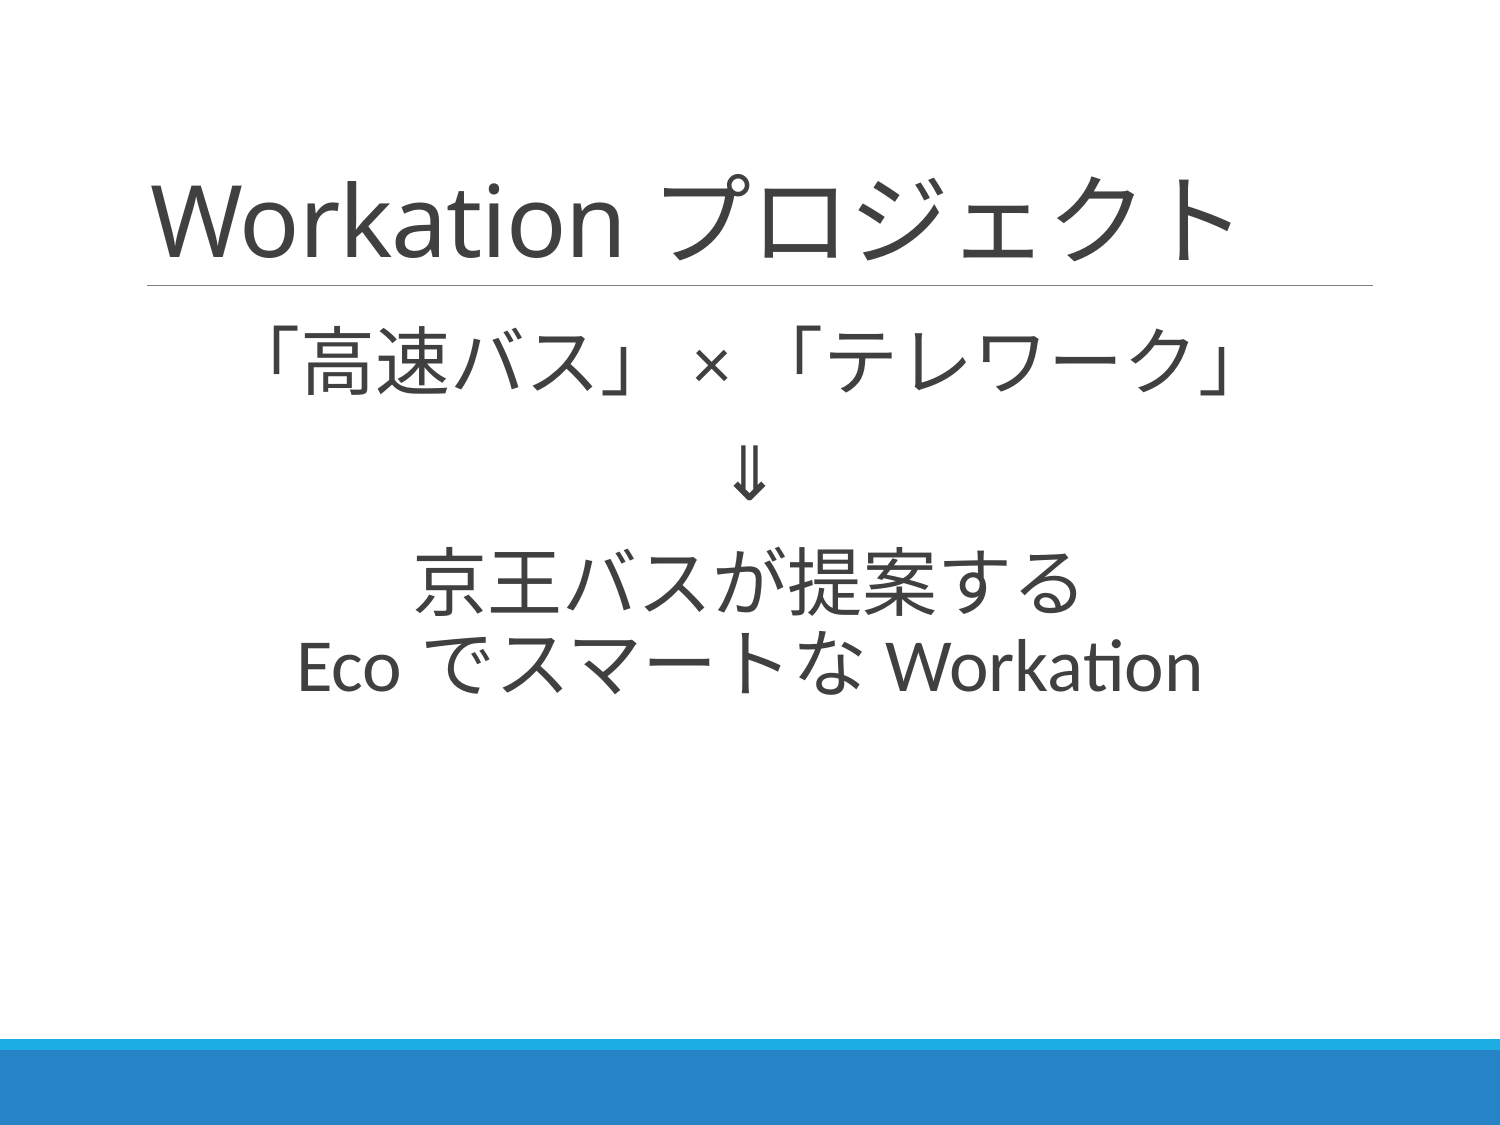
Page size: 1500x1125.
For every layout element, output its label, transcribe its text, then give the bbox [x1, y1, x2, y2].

list 「高速バス」×「テレワーク」 ⇓ 京王バスが提案する EcoでスマートなWorkation [131, 317, 1369, 764]
title Workationプロジェクト [135, 47, 1373, 285]
